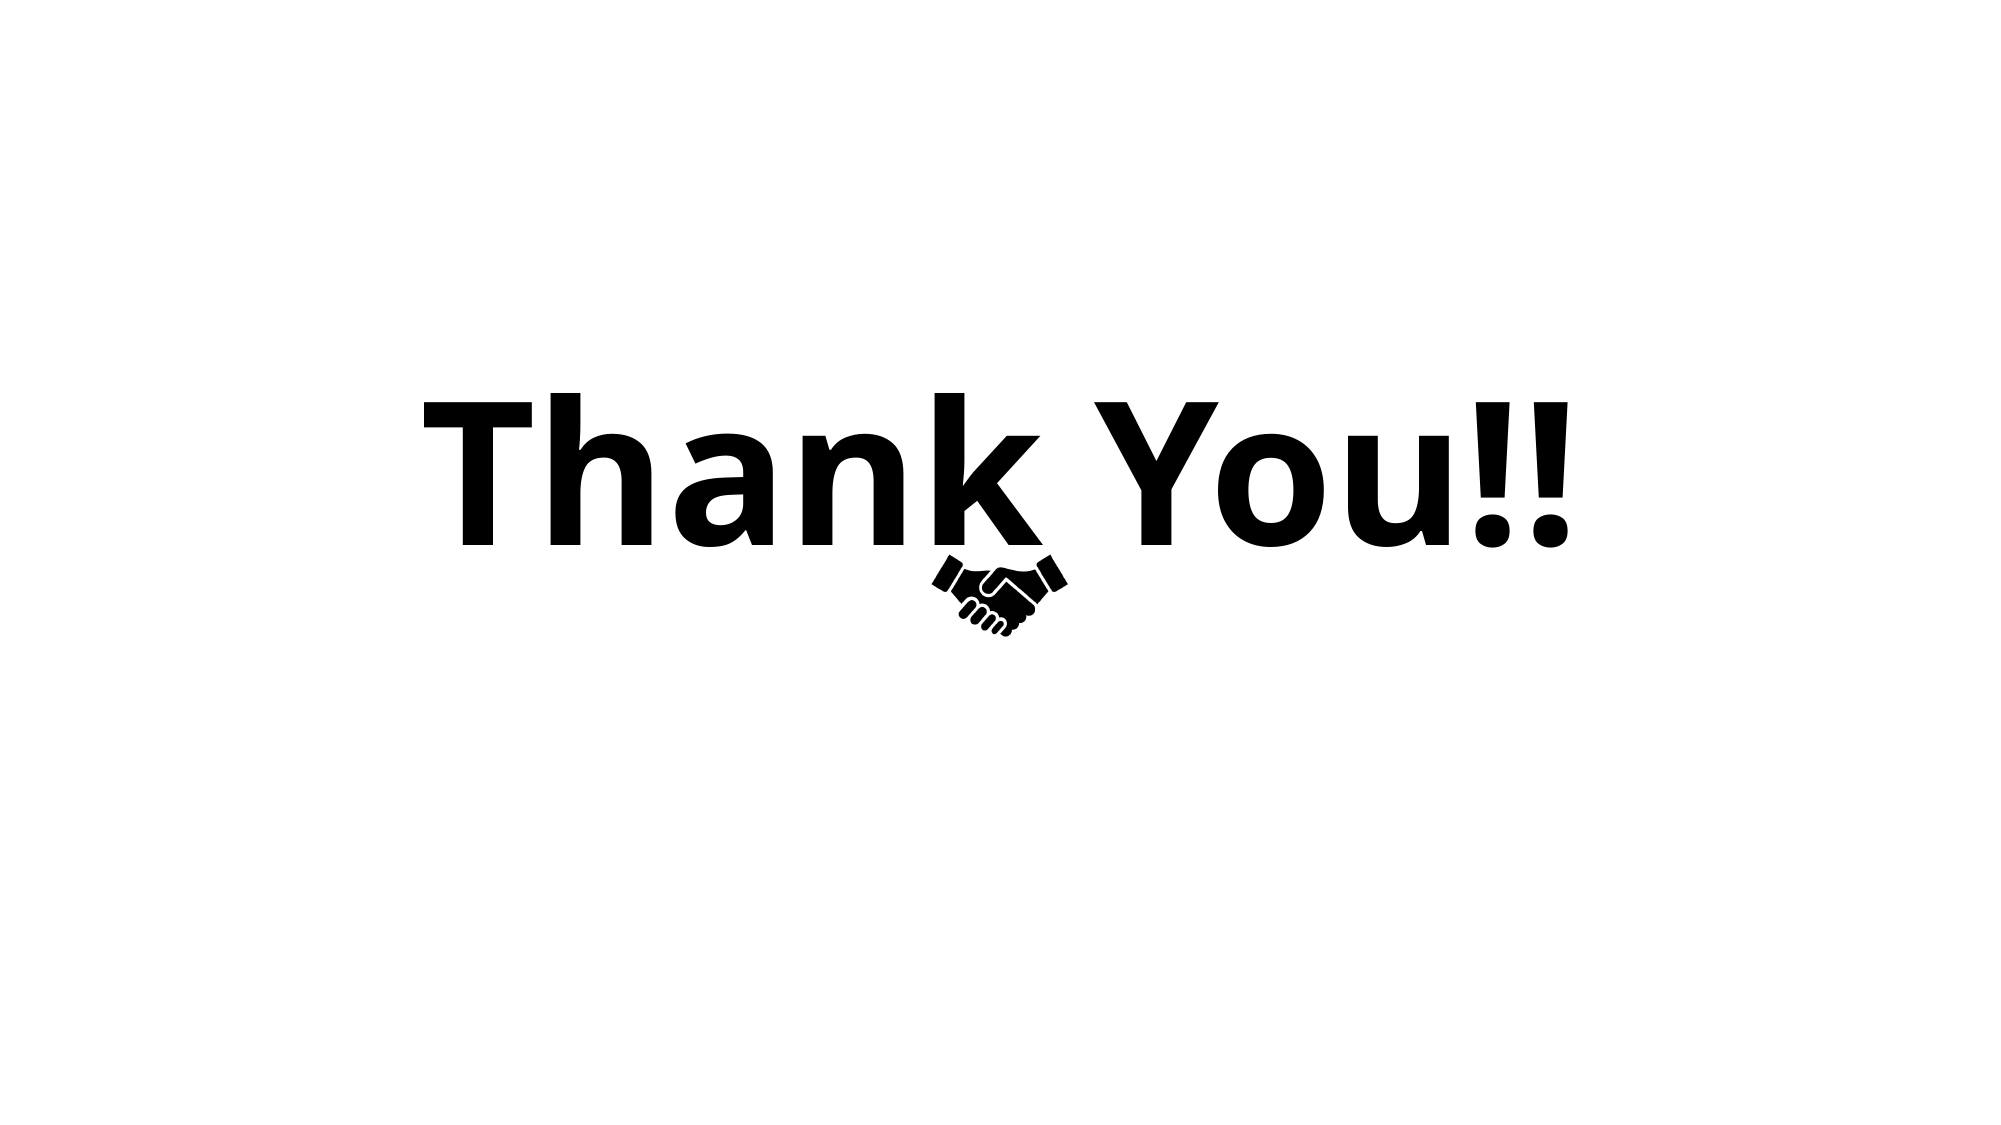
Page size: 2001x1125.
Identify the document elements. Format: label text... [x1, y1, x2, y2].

text_box Thank You!! [322, 338, 1678, 593]
picture [924, 519, 1076, 671]
